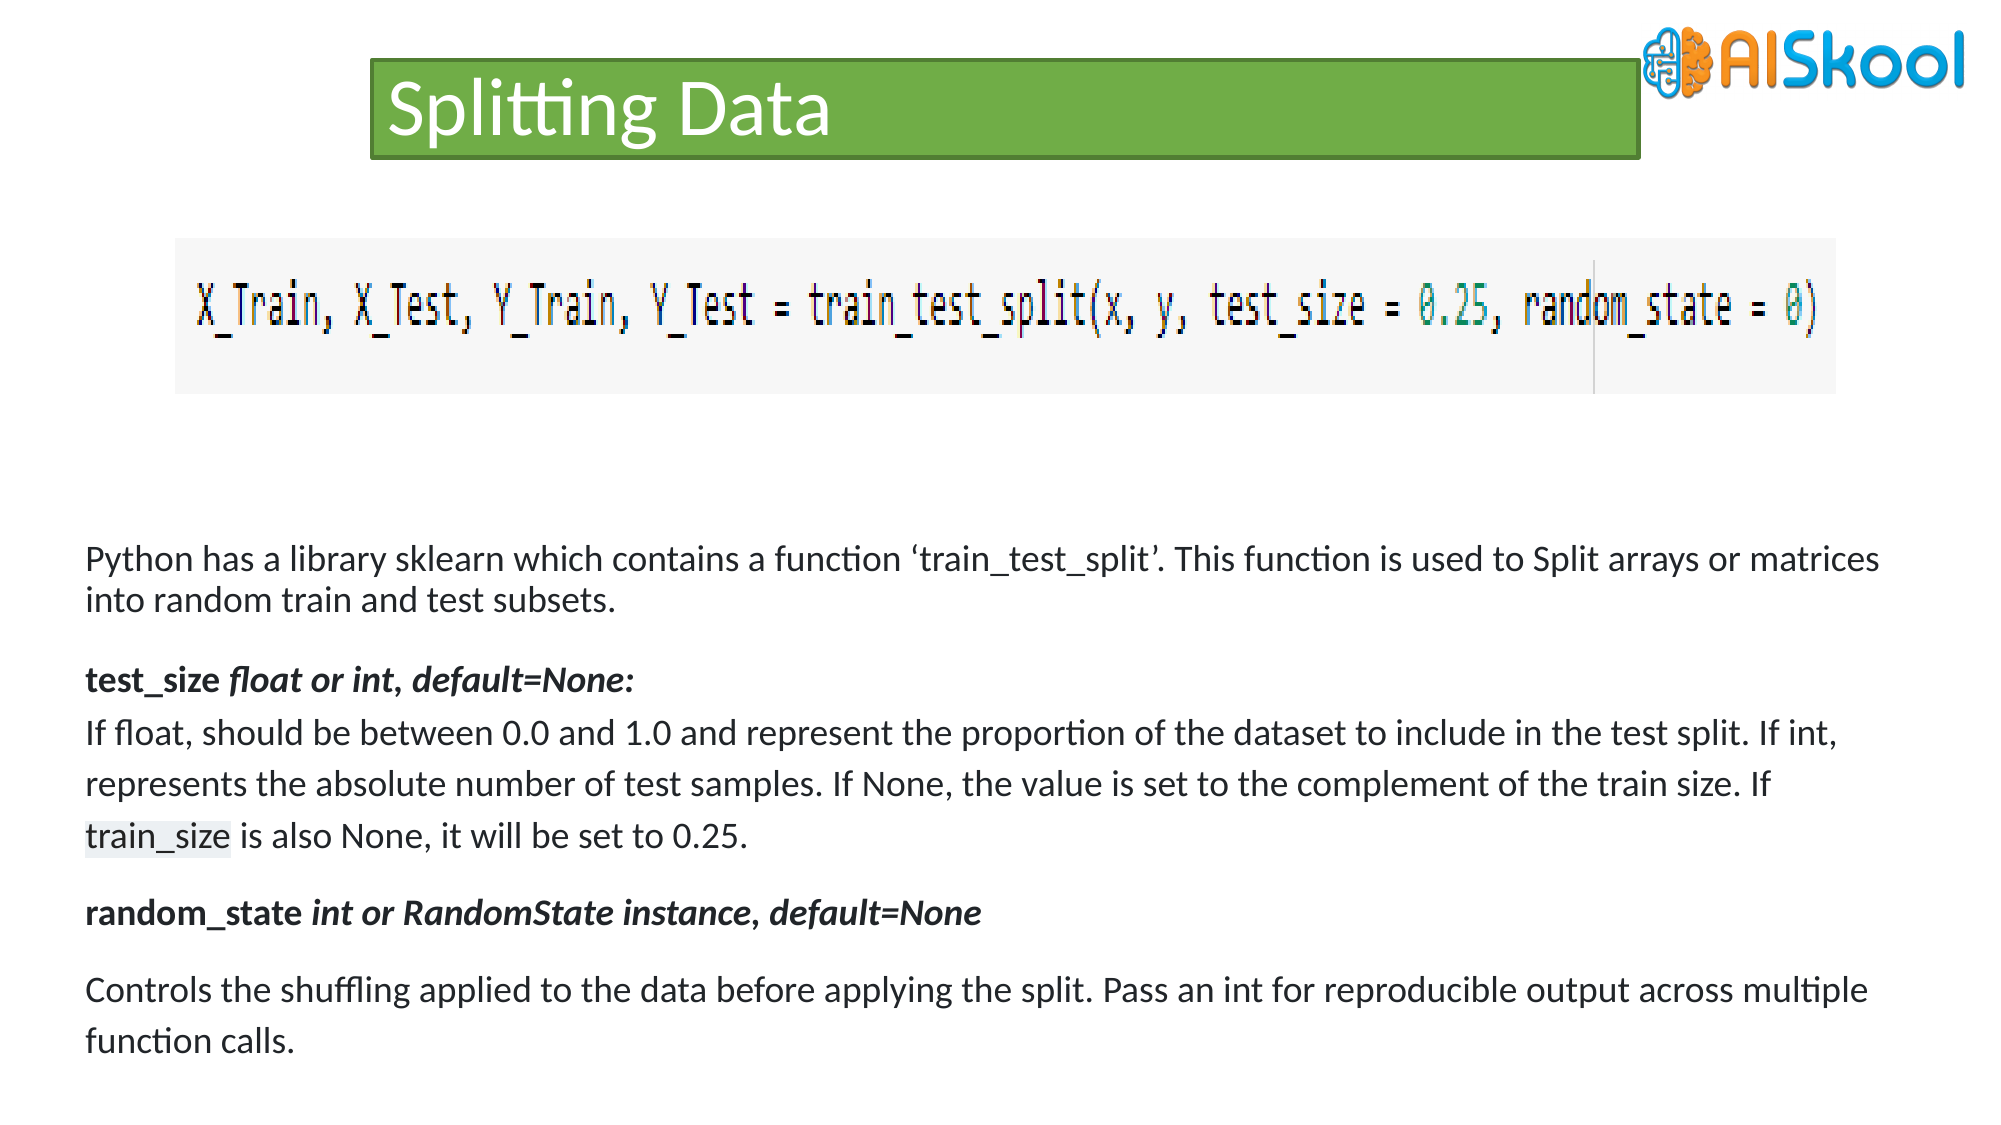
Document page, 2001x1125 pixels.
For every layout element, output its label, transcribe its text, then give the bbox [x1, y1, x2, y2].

picture [1641, 23, 1967, 101]
list Python has a library sklearn which contains a function ‘train_test_split’. This function is used to Split arrays or matrices into random train and test subsets. test_size float or int, default=None: If float, should be between 0.0 and 1.0 and represent the proportion of the dataset to include in the test split. If int, represents the absolute number of test samples. If None, the value is set to the complement of the train size. If train_size is also None, it will be set to 0.25. random_state int or RandomState instance, default=None Controls the shuffling applied to the data before applying the split. Pass an int for reproducible output across multiple function calls. [70, 531, 1901, 1058]
title Splitting Data [372, 59, 1639, 158]
picture [175, 238, 1836, 394]
